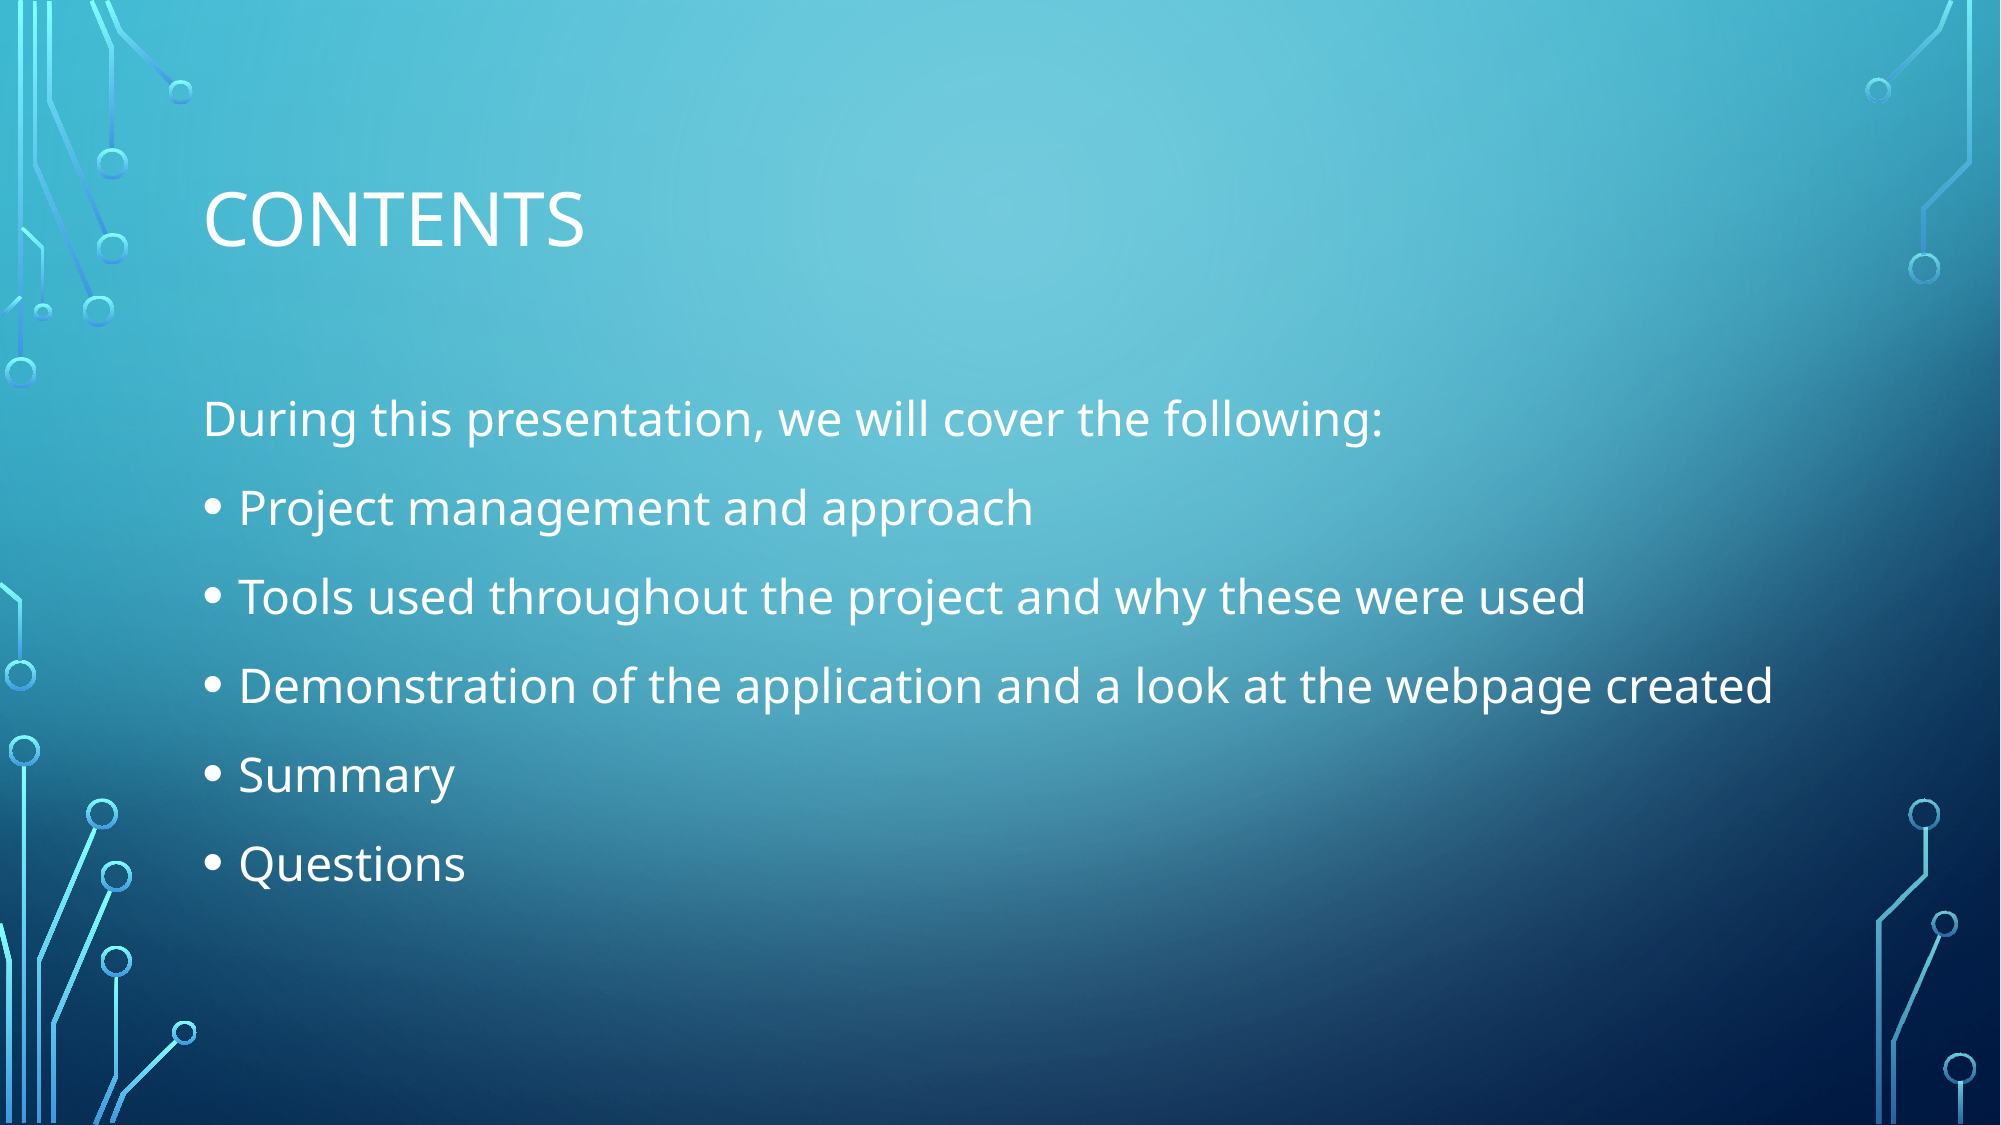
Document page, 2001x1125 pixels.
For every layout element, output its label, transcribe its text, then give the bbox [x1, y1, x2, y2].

list During this presentation, we will cover the following: Project management and approach Tools used throughout the project and why these were used Demonstration of the application and a look at the webpage created Summary Questions [187, 369, 1813, 950]
title contents [187, 101, 1813, 344]
